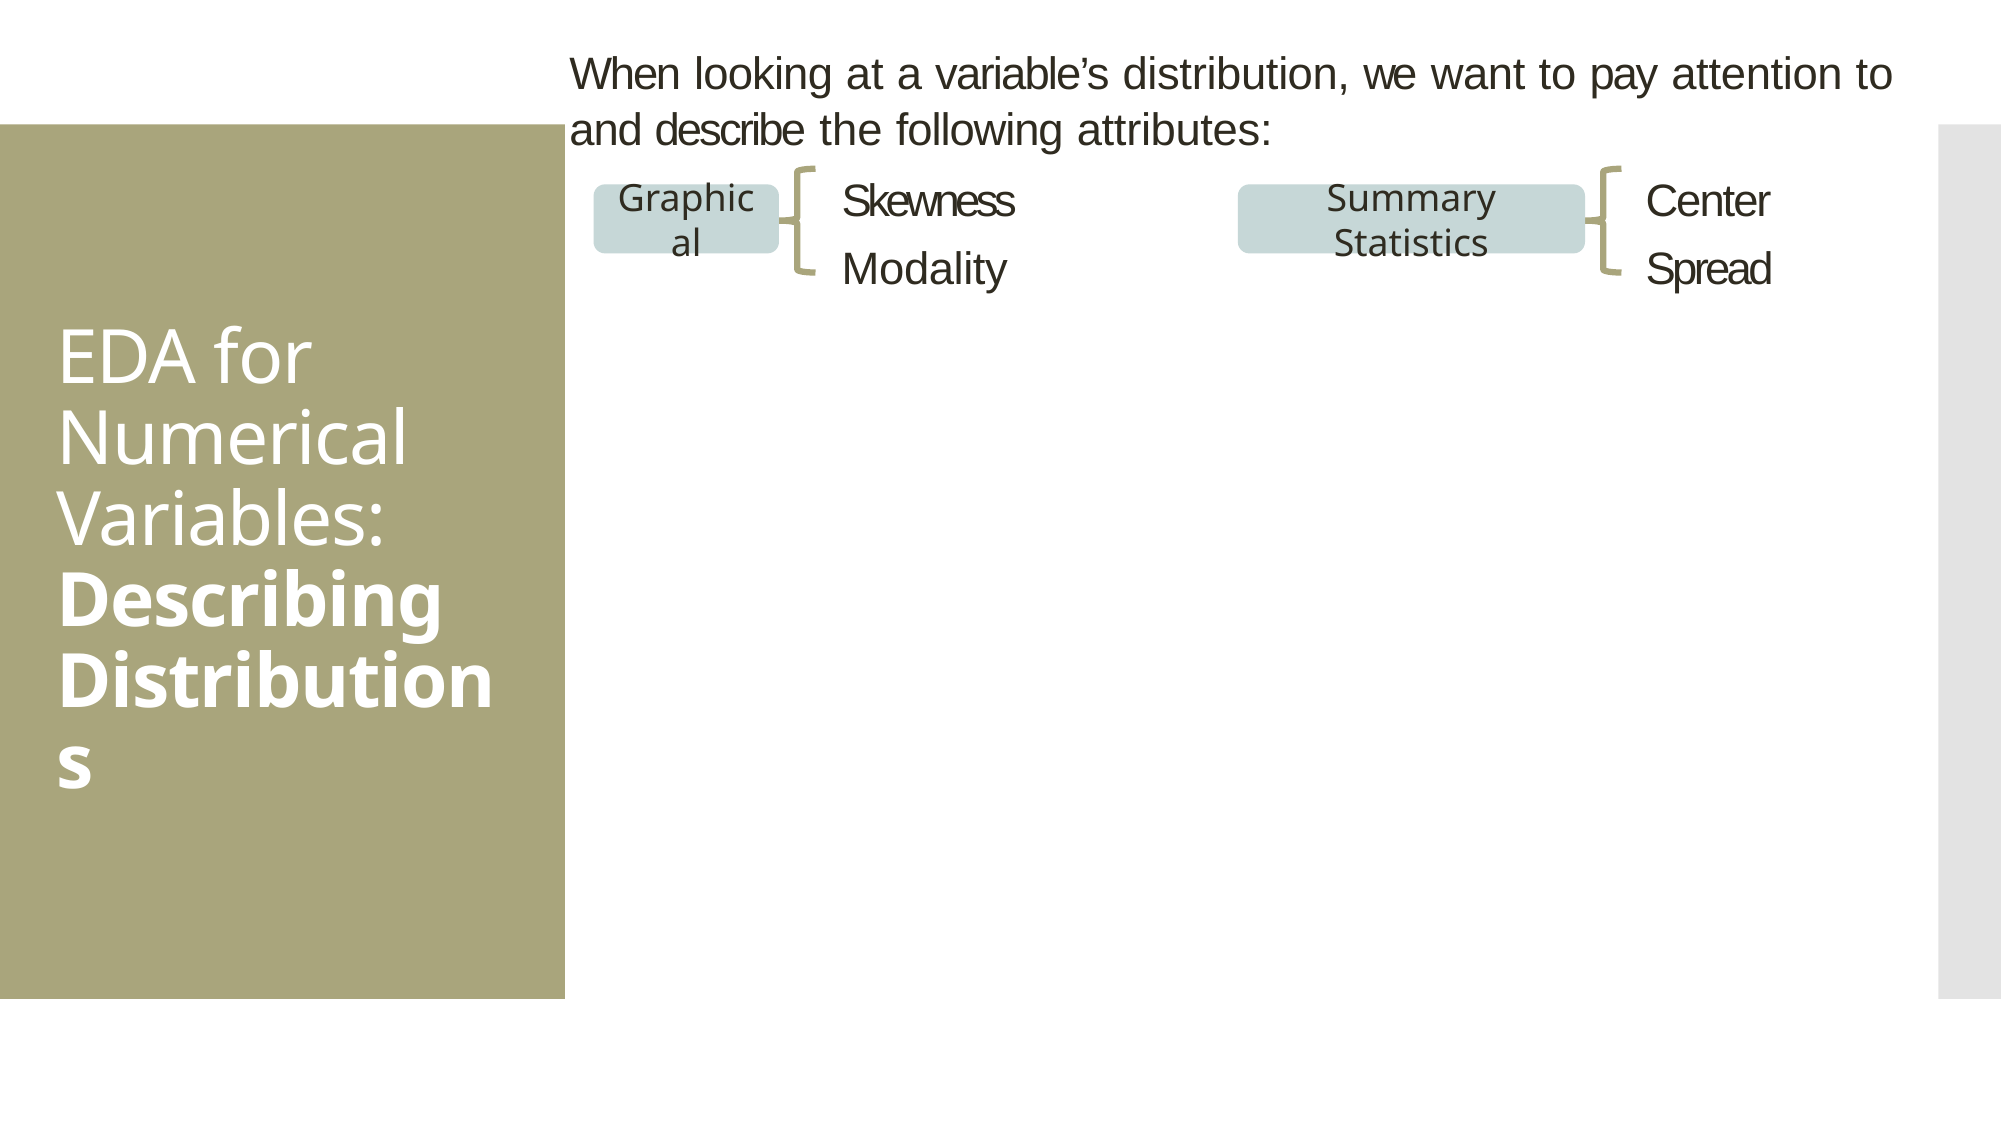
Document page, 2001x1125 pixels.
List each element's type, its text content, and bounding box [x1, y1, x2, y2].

text_box Summary Statistics [1237, 183, 1586, 255]
text_box When looking at a variable’s distribution, we want to pay attention to and describe the following attributes: [565, 41, 1959, 155]
title EDA for Numerical Variables: Describing Distributions [41, 184, 525, 940]
text_box Graphical [592, 183, 780, 255]
text_box Skewness Modality [837, 153, 1021, 294]
text_box [780, 168, 816, 274]
text_box Center Spread [1641, 153, 1777, 294]
text_box [1586, 168, 1622, 274]
